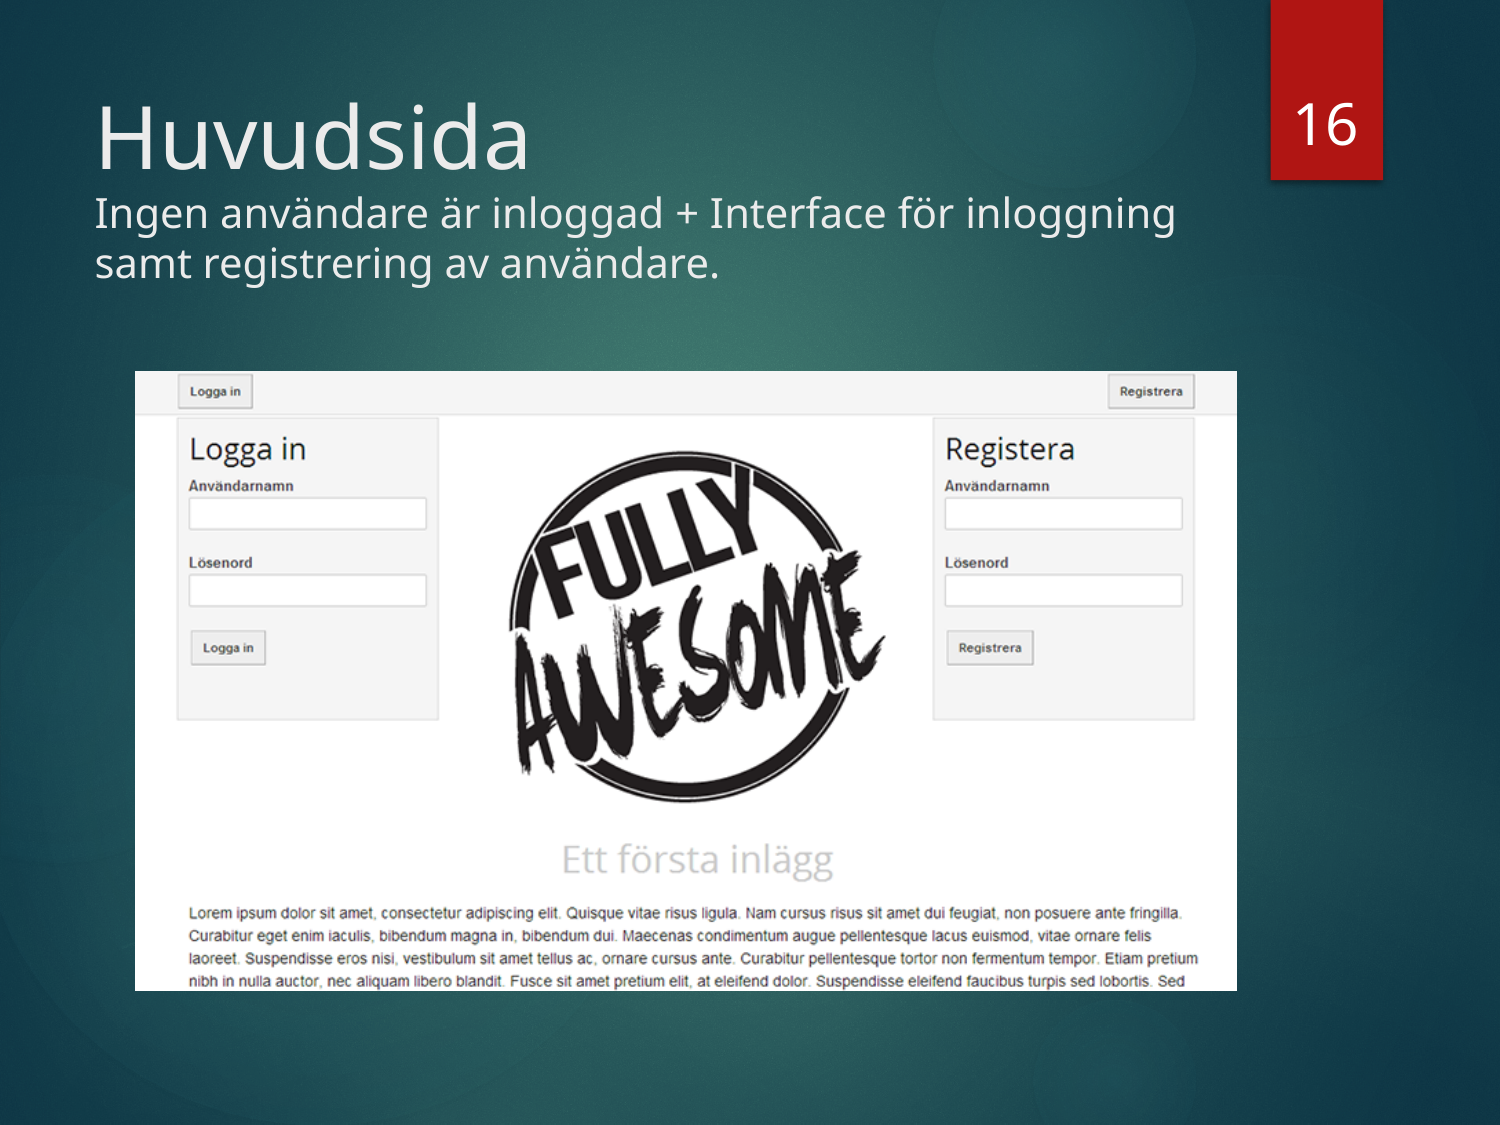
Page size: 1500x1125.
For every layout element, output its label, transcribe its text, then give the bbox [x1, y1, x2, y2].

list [135, 370, 1237, 991]
title Huvudsida Ingen användare är inloggad + Interface för inloggning samt registrering av användare. [79, 74, 1237, 304]
slide_number 16 [1273, 48, 1378, 175]
